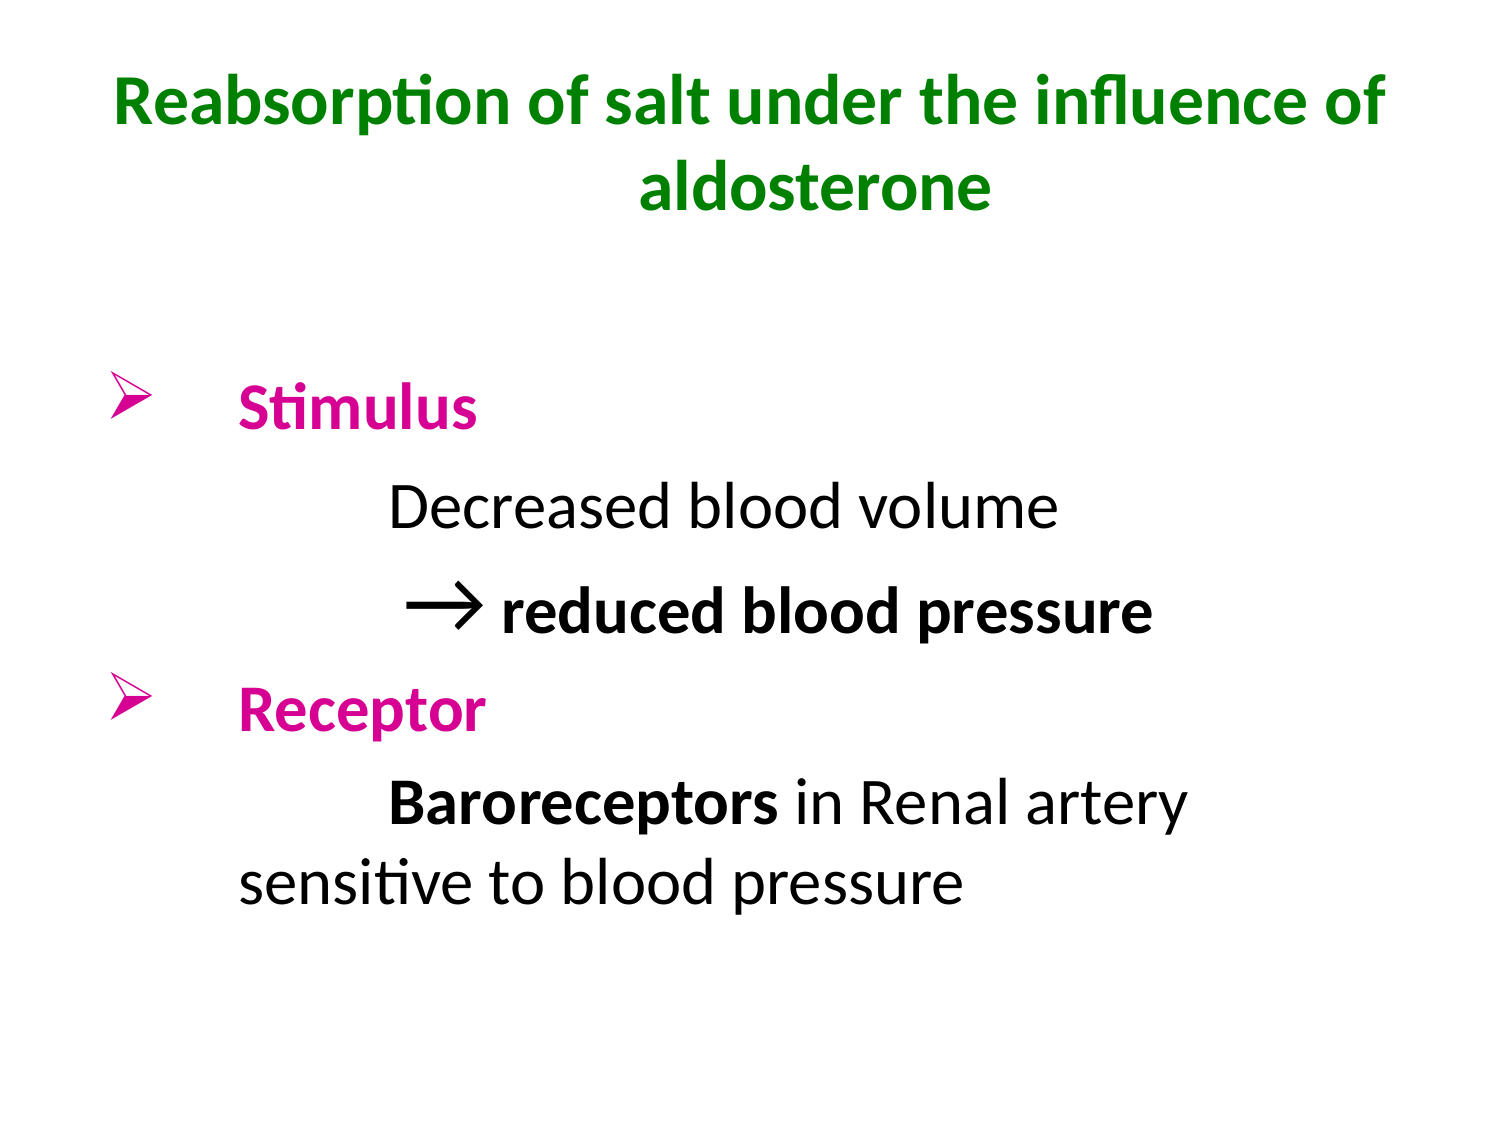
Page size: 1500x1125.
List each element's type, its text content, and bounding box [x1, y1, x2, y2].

title Reabsorption of salt under the influence of aldosterone [75, 45, 1425, 233]
list Stimulus Decreased blood volume → reduced blood pressure Receptor Baroreceptors in Renal artery sensitive to blood pressure [75, 262, 1425, 1005]
